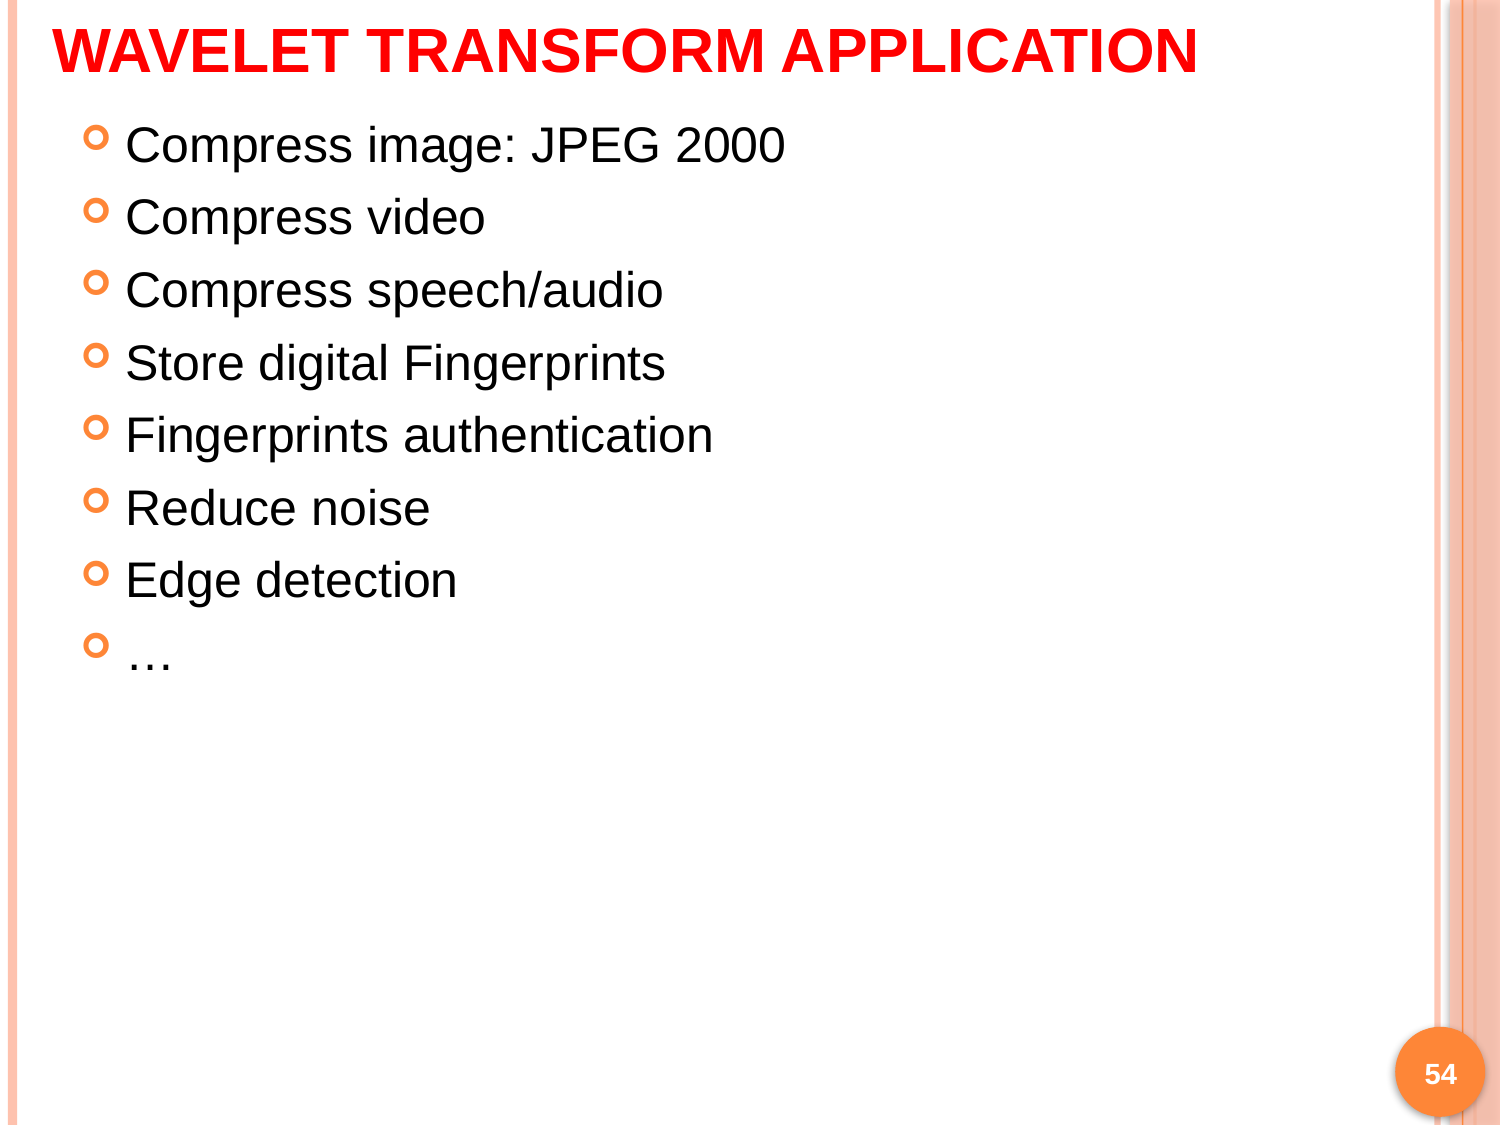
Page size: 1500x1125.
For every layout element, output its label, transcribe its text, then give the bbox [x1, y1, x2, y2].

title WAVELET TRANSFORM APPLICATION [37, 12, 1425, 93]
list Compress image: JPEG 2000 Compress video Compress speech/audio Store digital Fingerprints Fingerprints authentication Reduce noise Edge detection … [65, 105, 1391, 1018]
slide_number 54 [1390, 1029, 1491, 1116]
